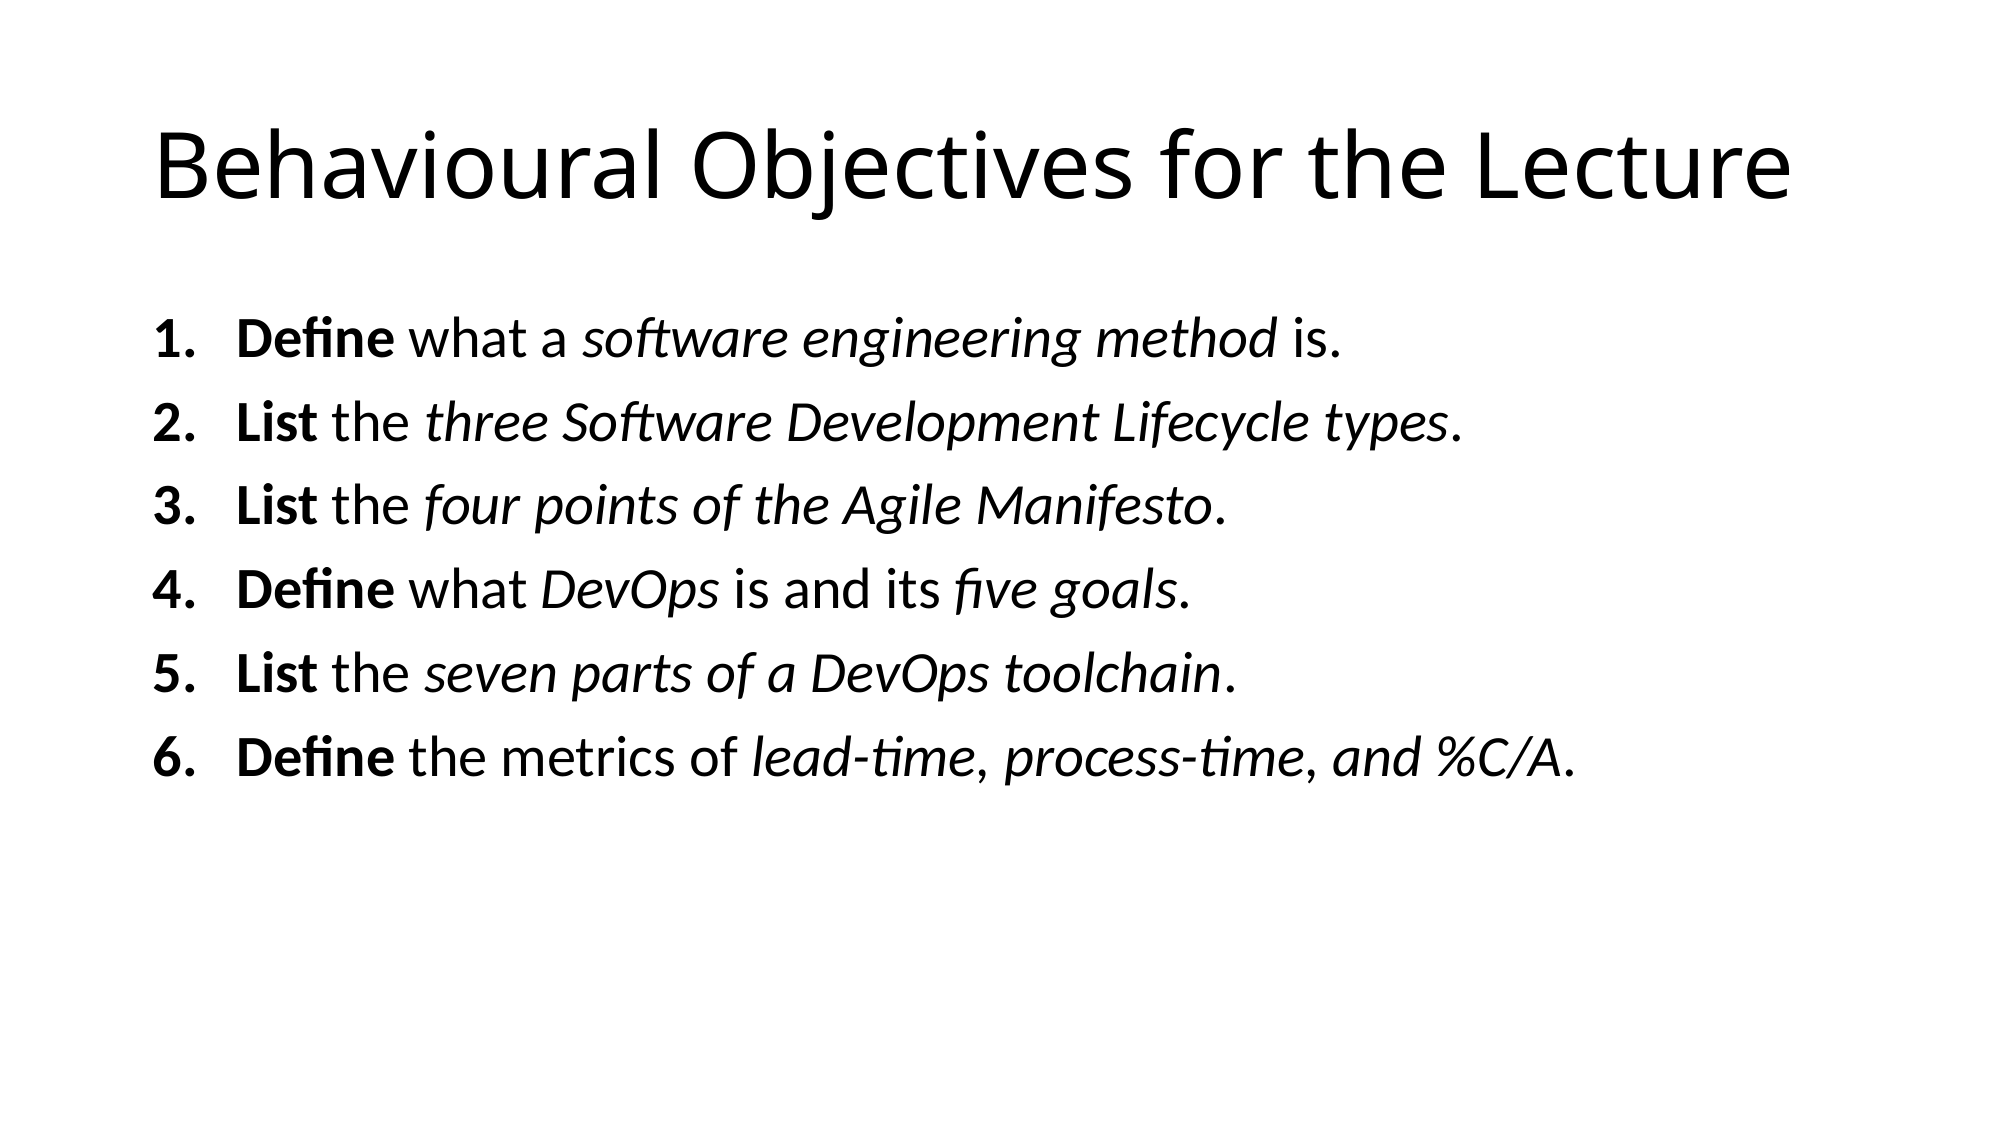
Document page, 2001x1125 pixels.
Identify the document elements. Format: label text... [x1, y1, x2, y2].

list Define what a software engineering method is. List the three Software Development Lifecycle types. List the four points of the Agile Manifesto. Define what DevOps is and its five goals. List the seven parts of a DevOps toolchain. Define the metrics of lead-time, process-time, and %C/A. [137, 299, 1863, 1014]
title Behavioural Objectives for the Lecture [137, 59, 1863, 278]
